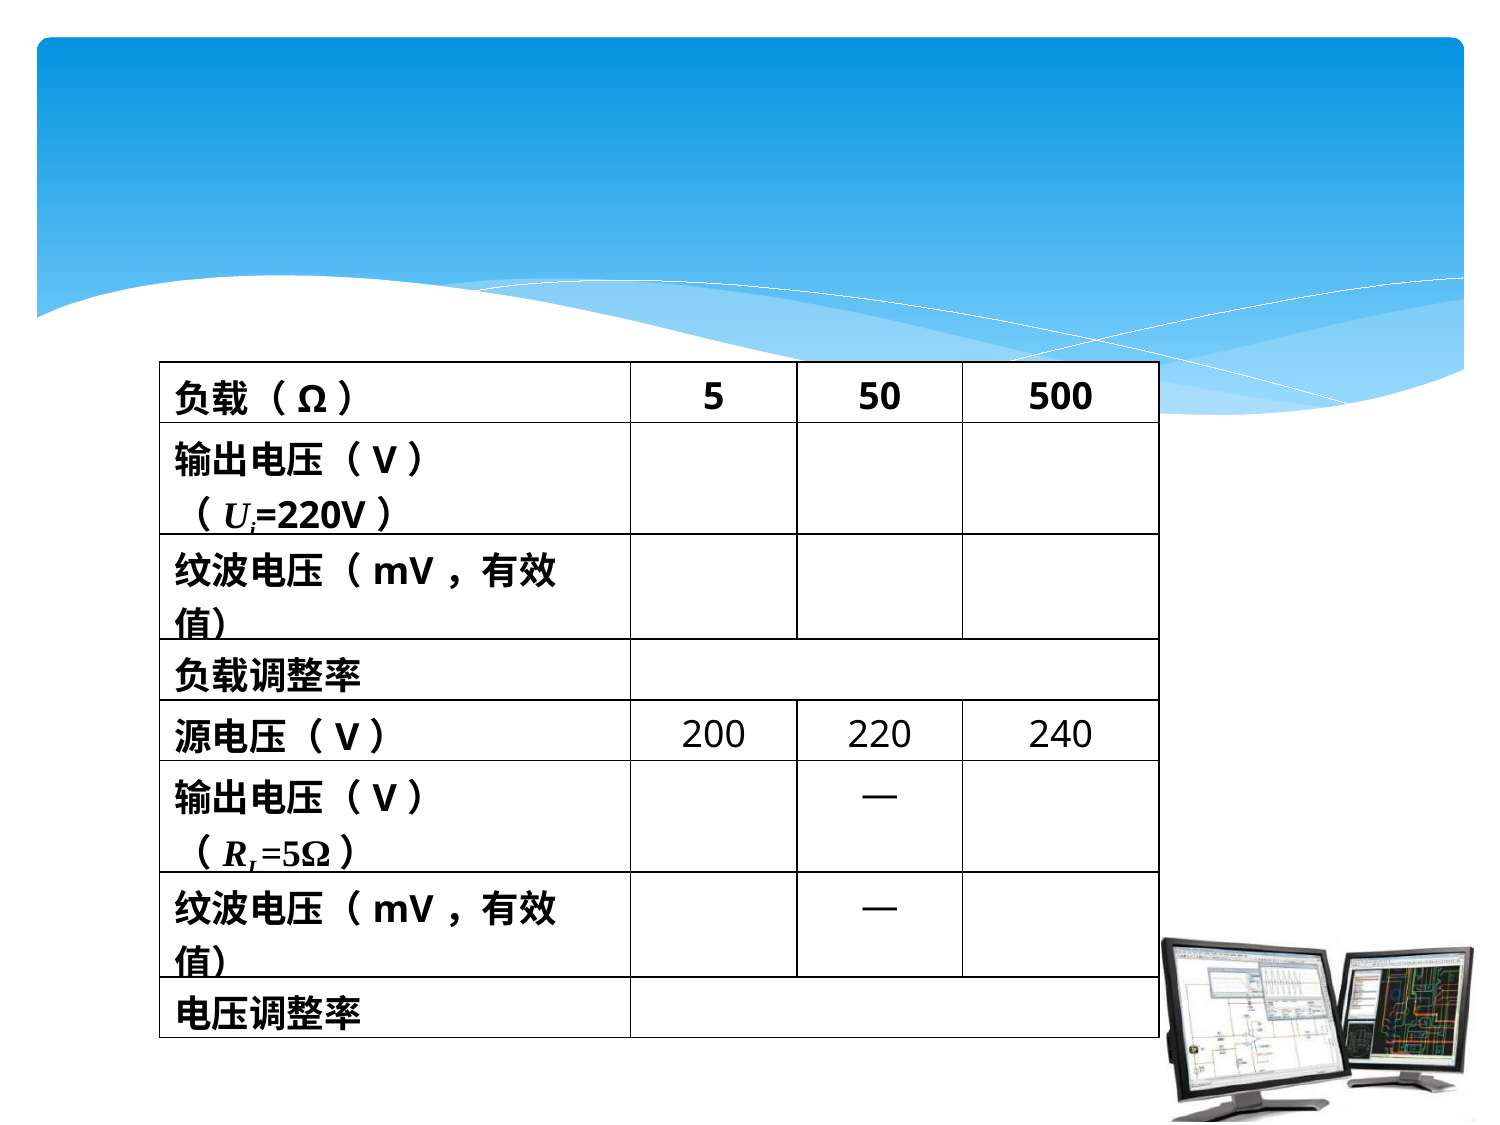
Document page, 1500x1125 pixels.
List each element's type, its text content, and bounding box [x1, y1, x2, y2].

table_cell 200 [631, 701, 796, 760]
table_cell 纹波电压（mV，有效值） [160, 873, 630, 976]
picture [1151, 937, 1480, 1122]
table_cell 电压调整率 [160, 978, 630, 1037]
table_cell [631, 978, 1158, 1037]
table_cell [798, 535, 962, 638]
table_header 50 [798, 363, 962, 422]
table_cell 240 [963, 701, 1158, 760]
table_cell [798, 423, 962, 533]
table_header 5 [631, 363, 796, 422]
table_cell 负载调整率 [160, 640, 630, 699]
table_cell 220 [798, 701, 962, 760]
table_cell — [798, 761, 962, 871]
table_cell 输出电压（V）（Ui=220V） [160, 423, 630, 533]
table_cell [963, 423, 1158, 533]
table_cell [963, 873, 1158, 976]
table_cell 源电压（V） [160, 701, 630, 760]
table_cell [631, 640, 1158, 699]
table_cell — [798, 873, 962, 976]
table_cell [963, 761, 1158, 871]
table_cell [631, 423, 796, 533]
table_cell [631, 535, 796, 638]
table_header 500 [963, 363, 1158, 422]
table_cell 输出电压（V）（RL=5Ω） [160, 761, 630, 871]
table_cell [631, 873, 796, 976]
table_header 负载（Ω） [160, 363, 630, 422]
table_cell [631, 761, 796, 871]
table_cell [963, 535, 1158, 638]
table_cell 纹波电压（mV，有效值） [160, 535, 630, 638]
